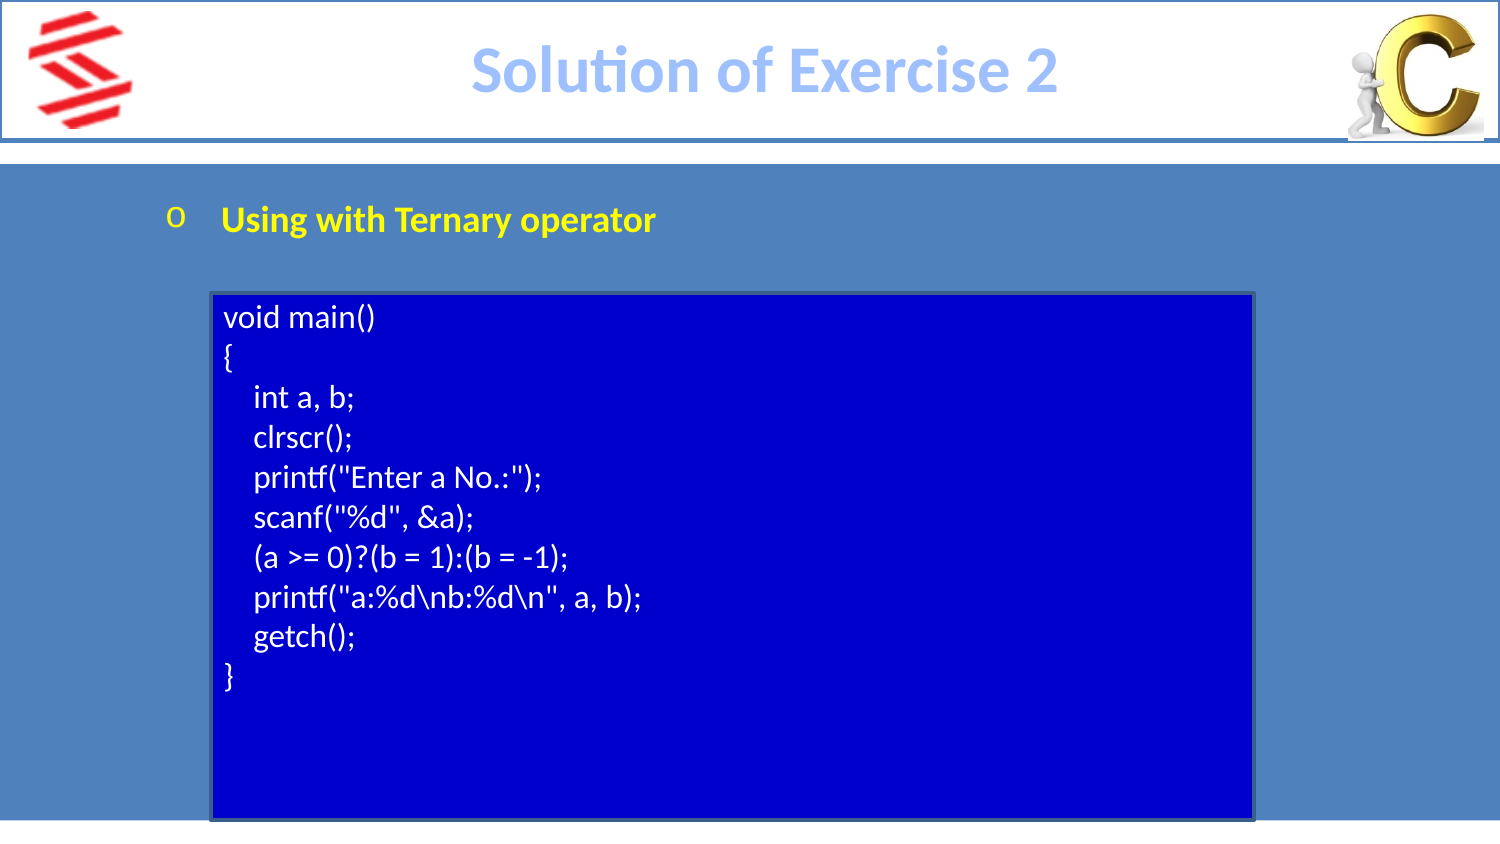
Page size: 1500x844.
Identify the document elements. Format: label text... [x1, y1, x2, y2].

title Solution of Exercise 2 [0, 0, 1500, 143]
text_box [0, 248, 1500, 822]
picture [23, 11, 141, 130]
text_box [762, 162, 1500, 187]
text_box void main() { int a, b; clrscr(); printf("Enter a No.:"); scanf("%d", &a); (a >= 0)?(b = 1):(b = -1); printf("a:%d\nb:%d\n", a, b); getch(); } [58, 287, 1231, 702]
text_box Using with Ternary operator [0, 187, 1500, 248]
picture [1348, 11, 1484, 141]
text_box [209, 291, 1256, 822]
text_box [0, 128, 762, 187]
